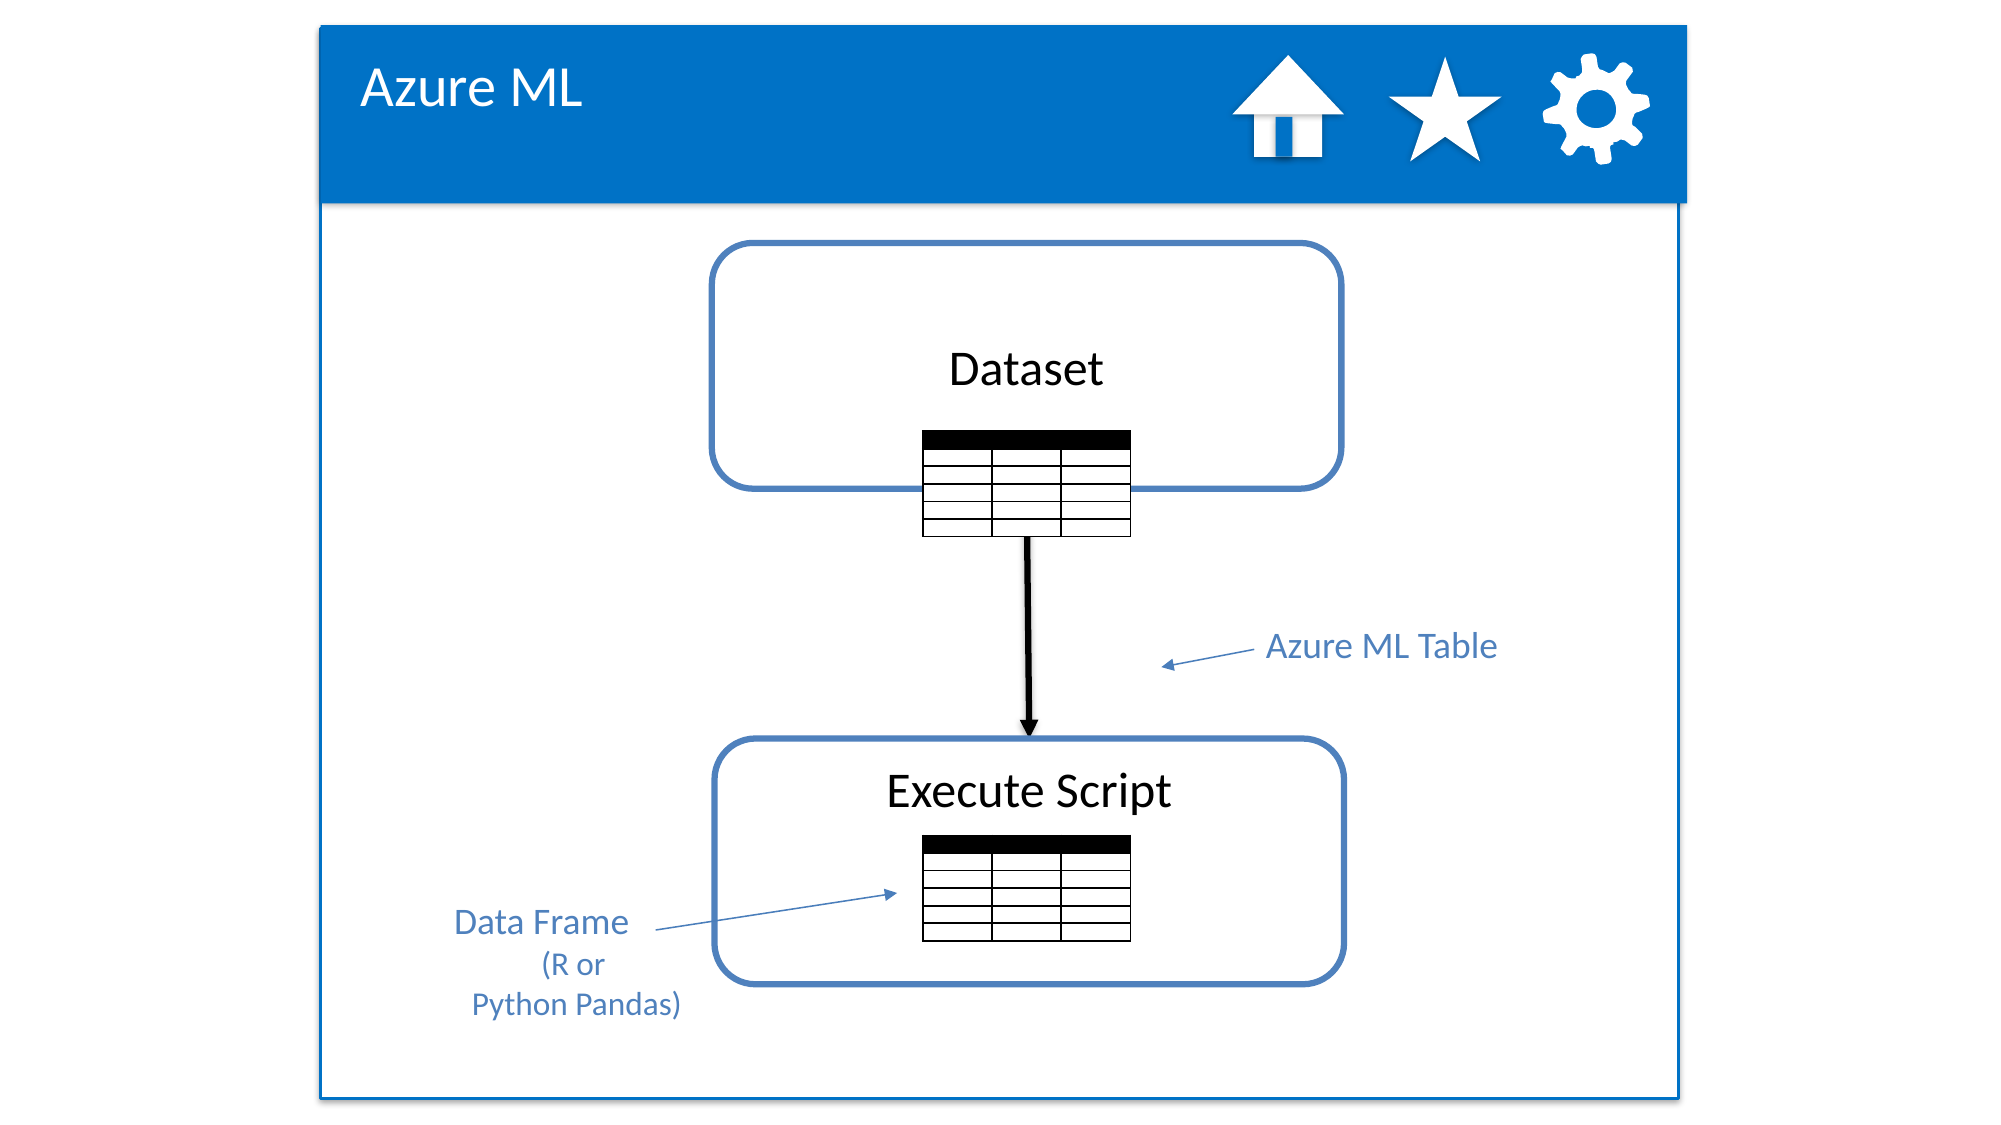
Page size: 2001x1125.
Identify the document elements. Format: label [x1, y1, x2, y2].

text_box [1026, 488, 1030, 739]
text_box [655, 892, 898, 931]
text_box [320, 24, 1688, 1099]
text_box [1161, 649, 1255, 668]
